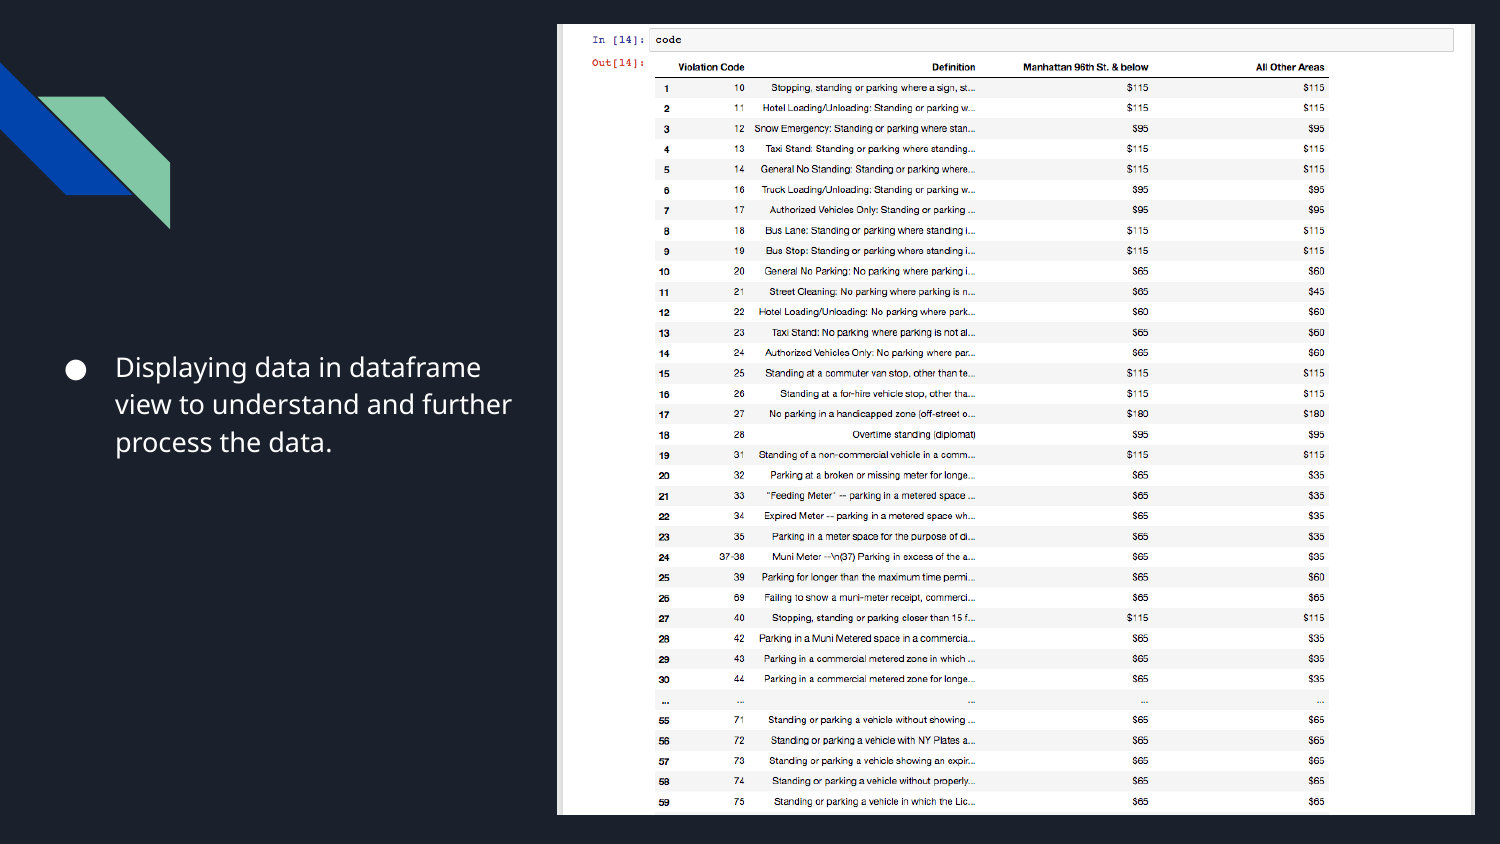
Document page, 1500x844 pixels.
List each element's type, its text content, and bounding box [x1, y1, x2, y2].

list Displaying data in dataframe view to understand and further process the data. [25, 330, 533, 815]
picture [556, 24, 1476, 815]
